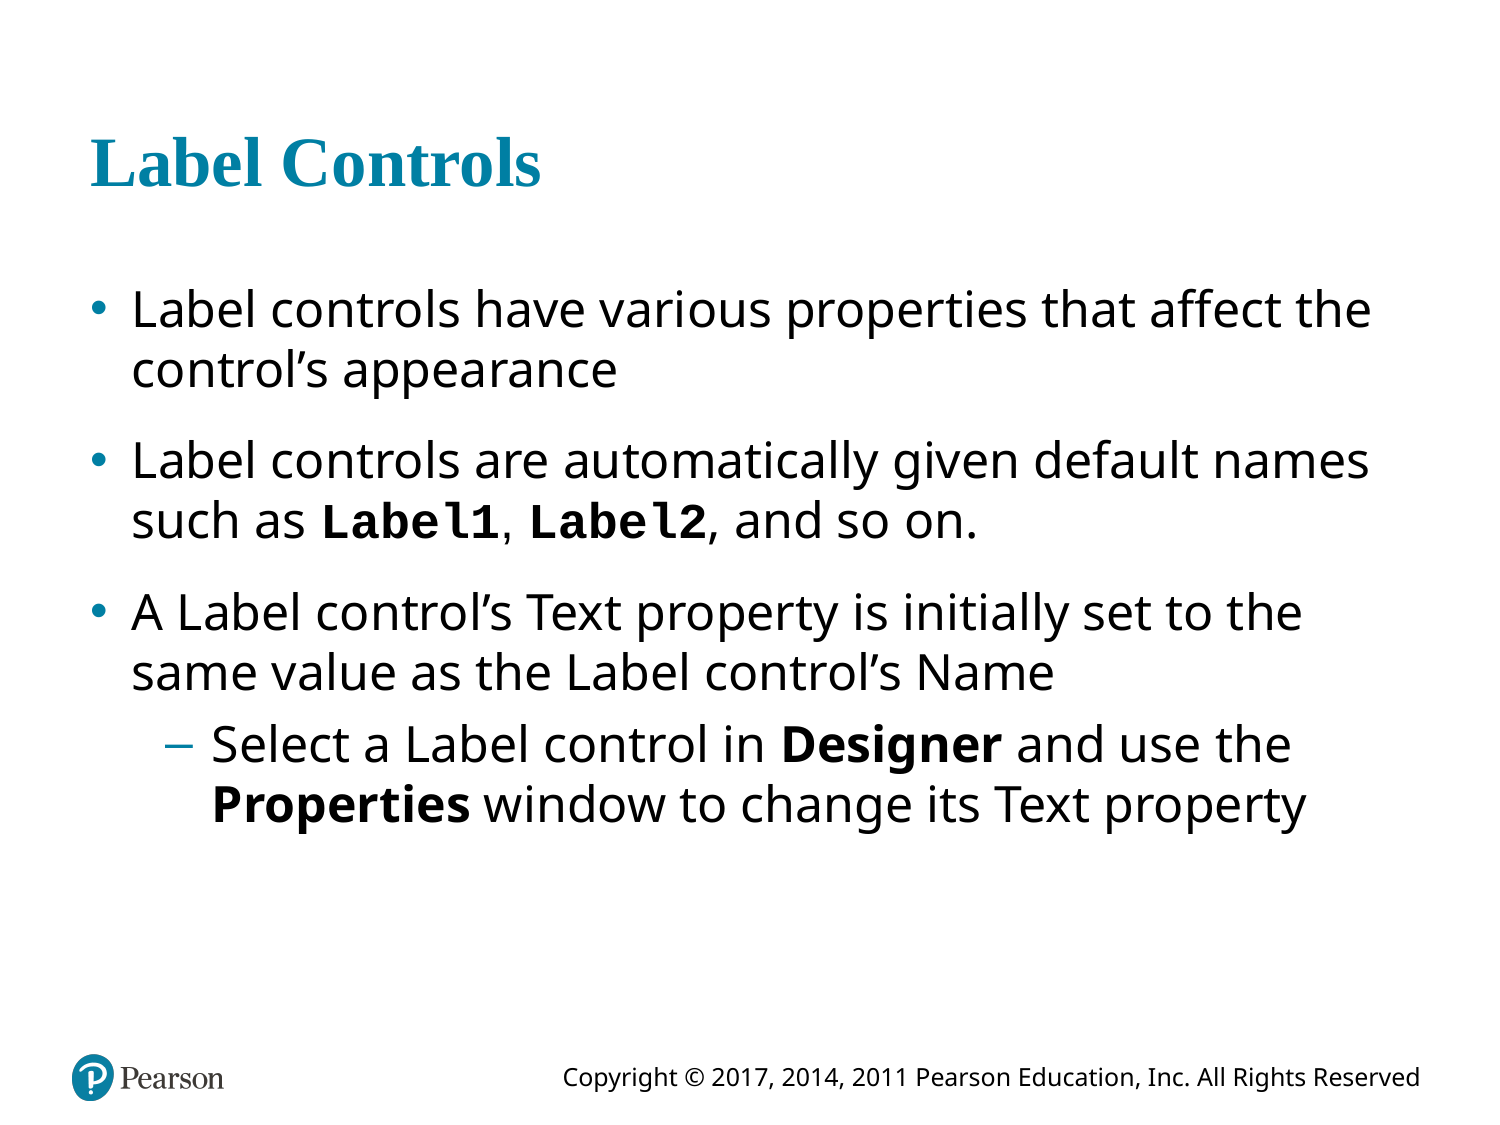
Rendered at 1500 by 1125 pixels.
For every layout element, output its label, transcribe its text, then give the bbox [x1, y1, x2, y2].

picture [72, 1087, 83, 1101]
title Label Controls [75, 0, 1425, 216]
list Label controls have various properties that affect the control’s appearance Label controls are automatically given default names such as Label1, Label2, and so on. A Label control’s Text property is initially set to the same value as the Label control’s Name Select a Label control in Designer and use the Properties window to change its Text property [75, 262, 1425, 931]
picture [80, 1063, 106, 1088]
picture [98, 1054, 224, 1101]
picture [72, 1054, 88, 1070]
